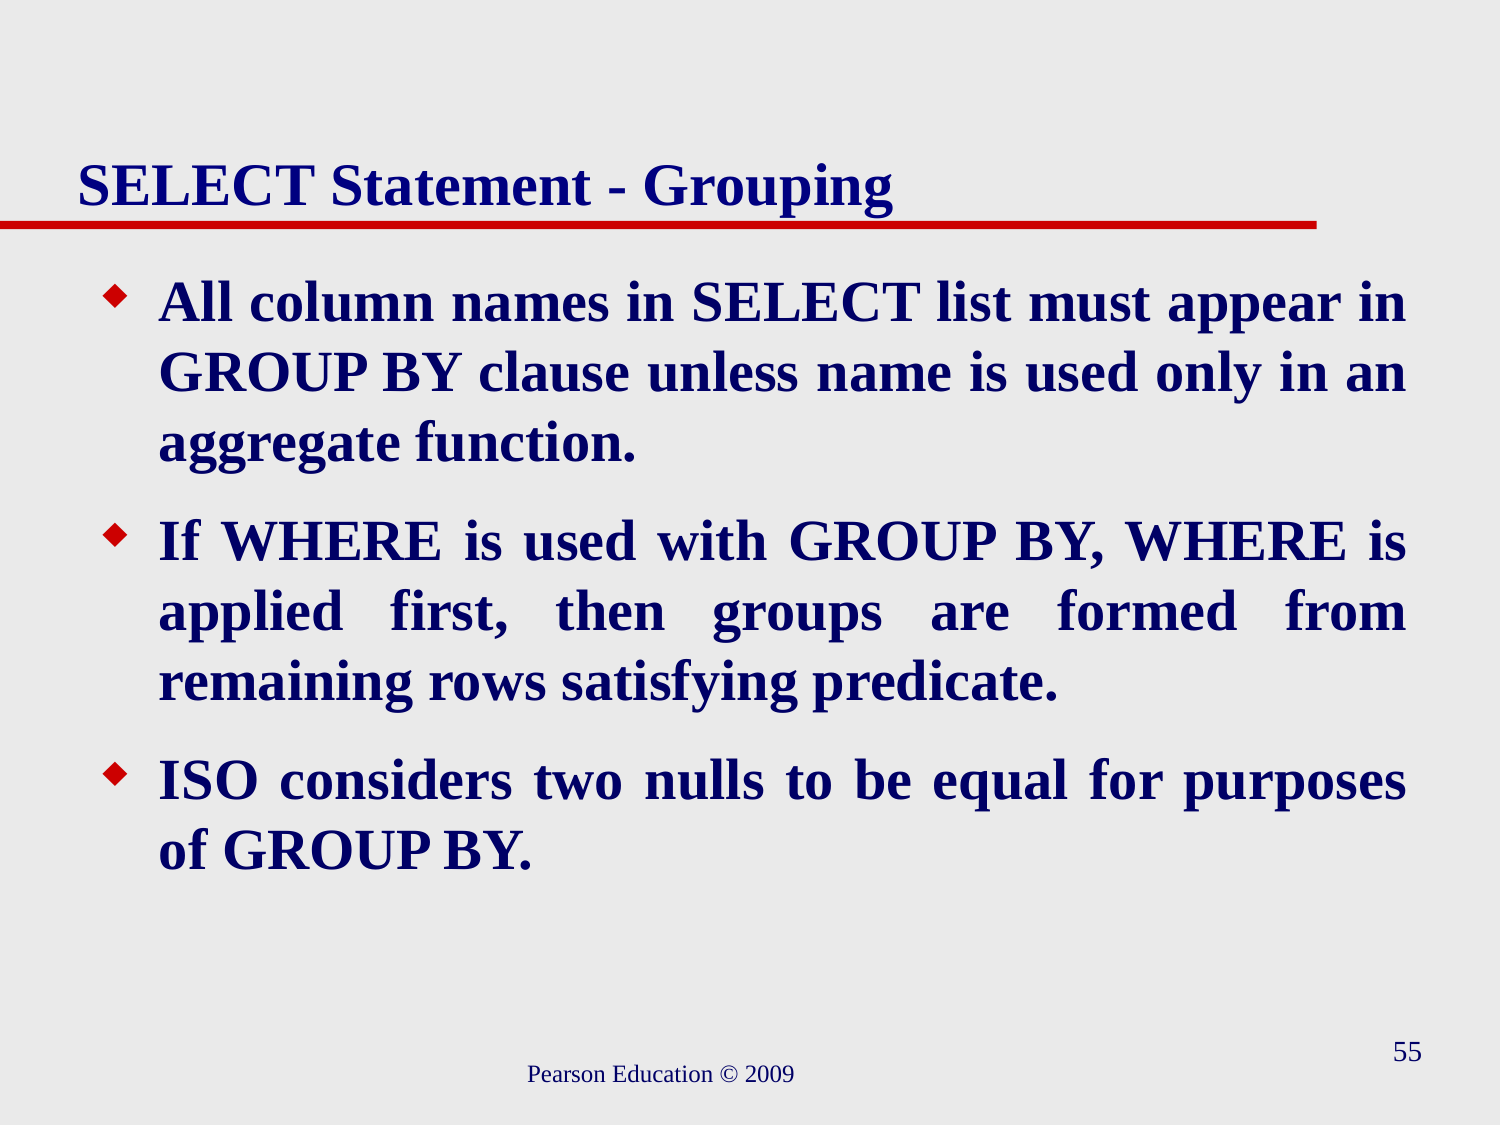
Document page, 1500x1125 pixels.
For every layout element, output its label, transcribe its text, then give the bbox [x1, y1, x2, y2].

text_box Pearson Education © 2009 [512, 1050, 1038, 1095]
list All column names in SELECT list must appear in GROUP BY clause unless name is used only in an aggregate function. If WHERE is used with GROUP BY, WHERE is applied first, then groups are formed from remaining rows satisfying predicate. ISO considers two nulls to be equal for purposes of GROUP BY. [87, 255, 1424, 931]
title SELECT Statement - Grouping [62, 43, 1338, 225]
slide_number 55 [1125, 1012, 1438, 1088]
